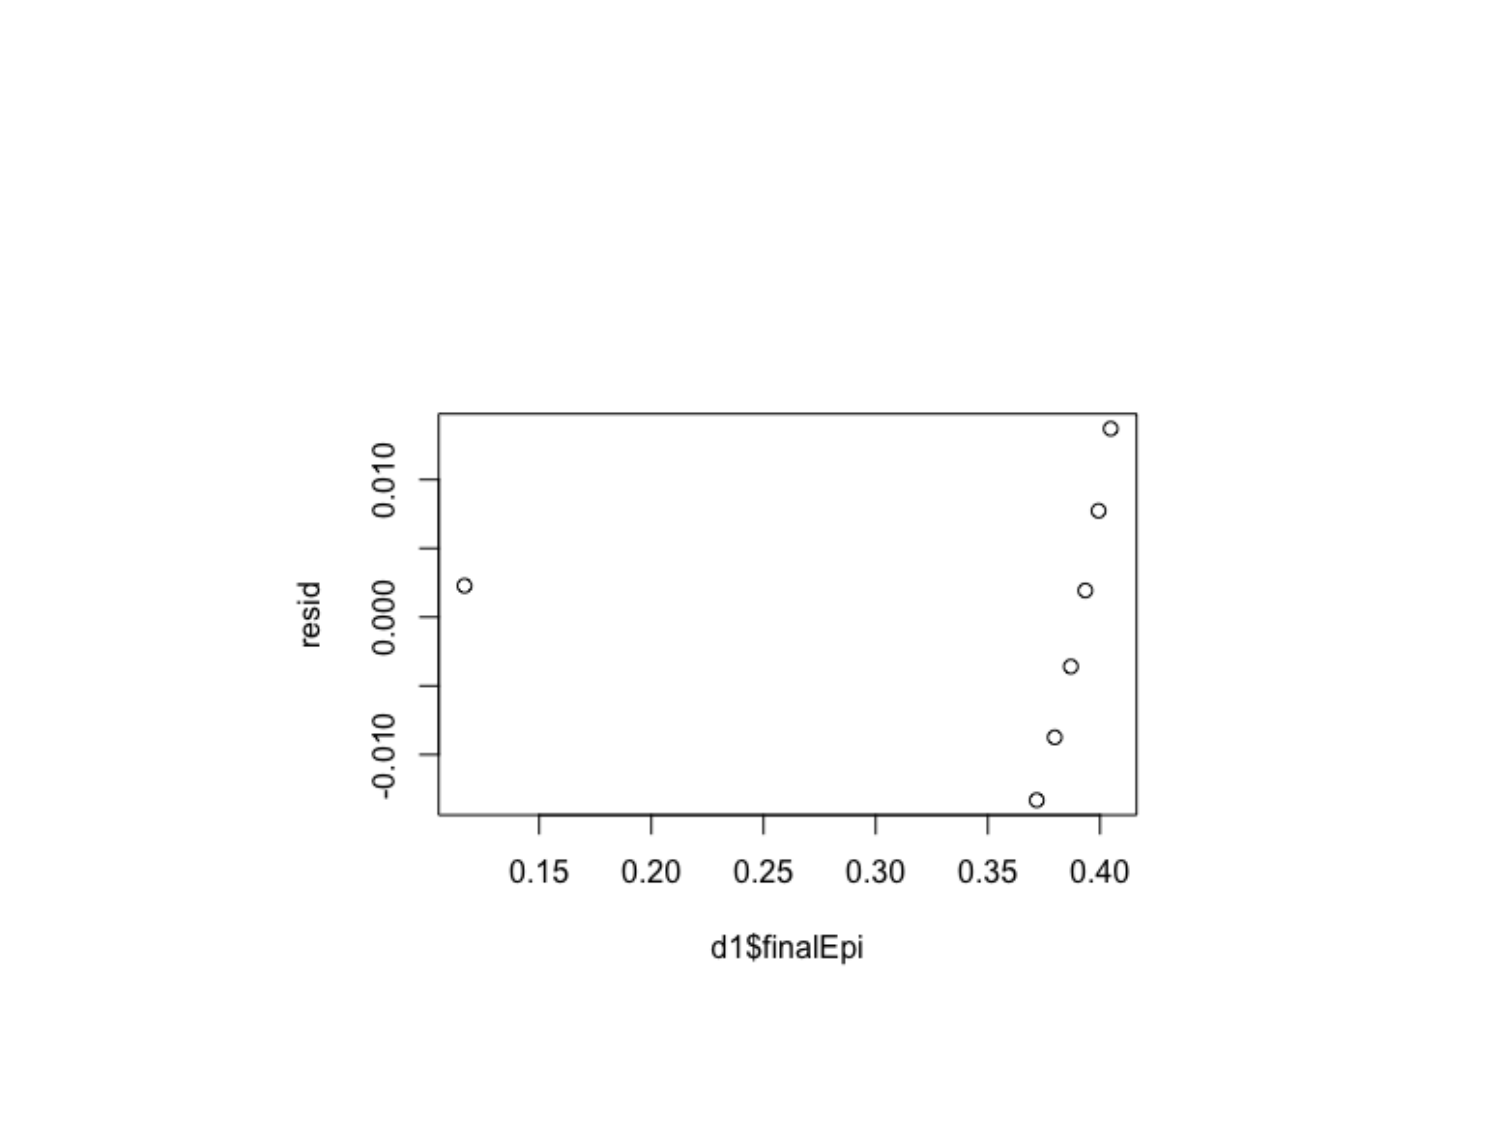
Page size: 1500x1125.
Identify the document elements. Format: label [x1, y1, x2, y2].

picture [287, 262, 1215, 1005]
